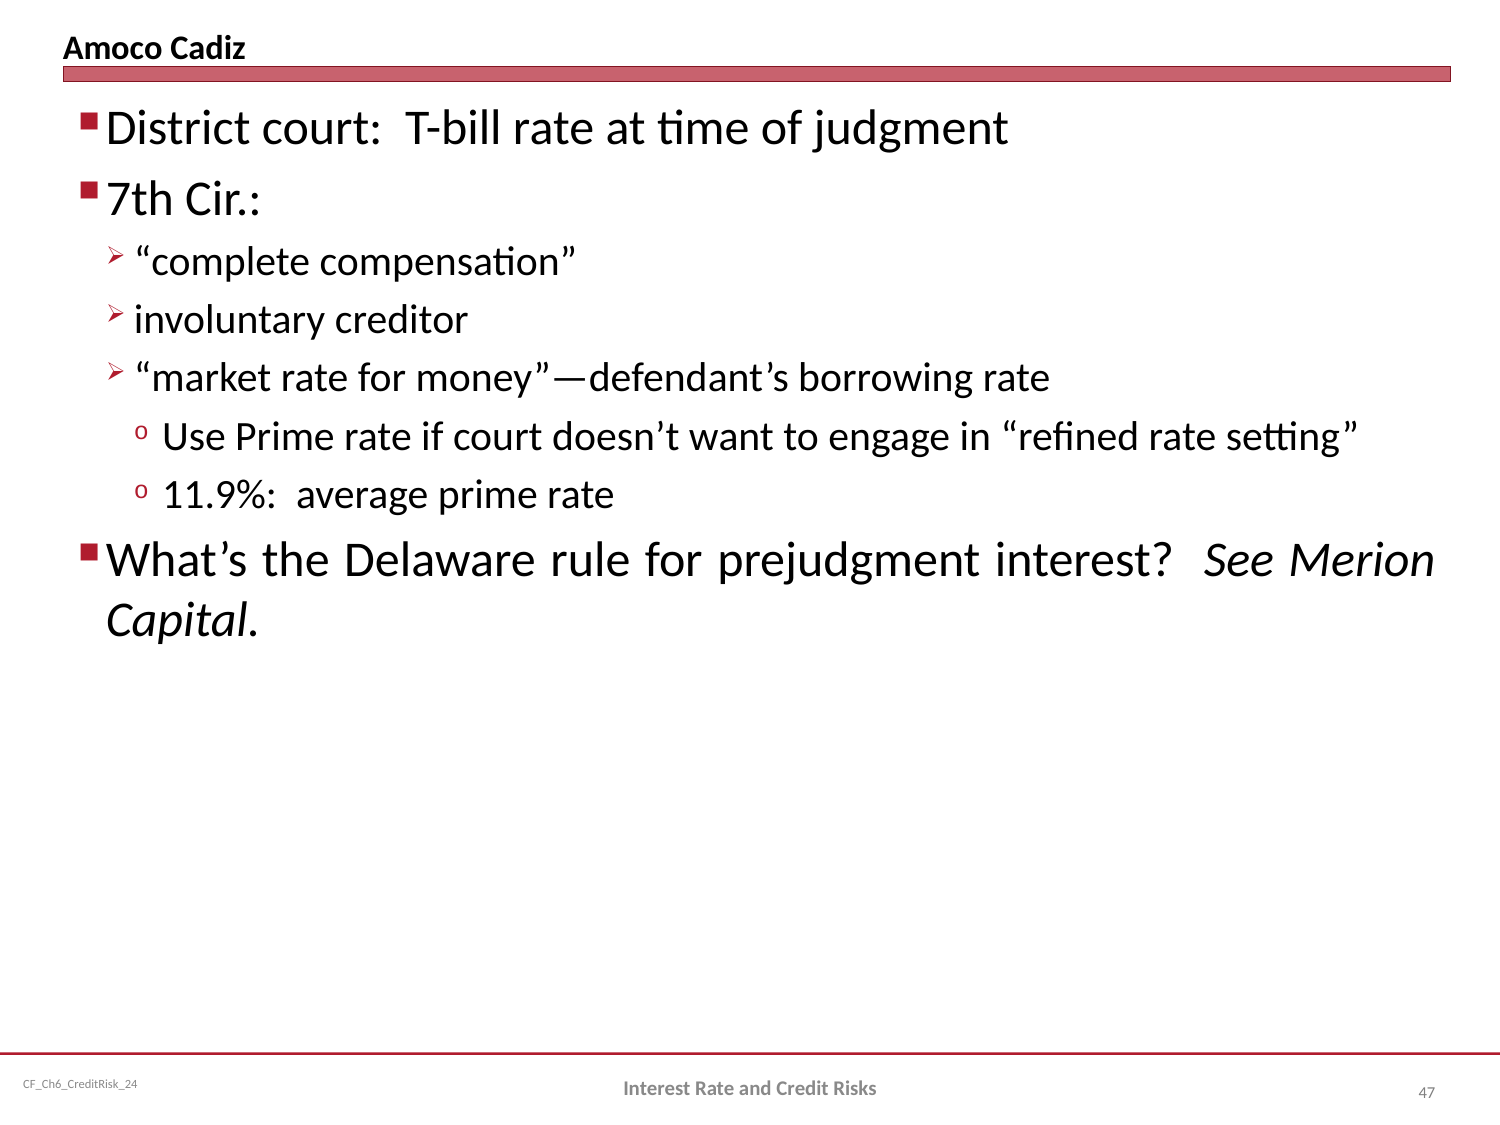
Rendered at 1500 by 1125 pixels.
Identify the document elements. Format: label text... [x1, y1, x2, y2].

list District court: T-bill rate at time of judgment 7th Cir.: “complete compensation” involuntary creditor “market rate for money”—defendant’s borrowing rate Use Prime rate if court doesn’t want to engage in “refined rate setting” 11.9%: average prime rate What’s the Delaware rule for prejudgment interest? See Merion Capital. [63, 87, 1451, 1041]
slide_number 47 [1375, 1061, 1451, 1122]
footer Interest Rate and Credit Risks [512, 1056, 988, 1117]
title Amoco Cadiz [62, 6, 1451, 67]
